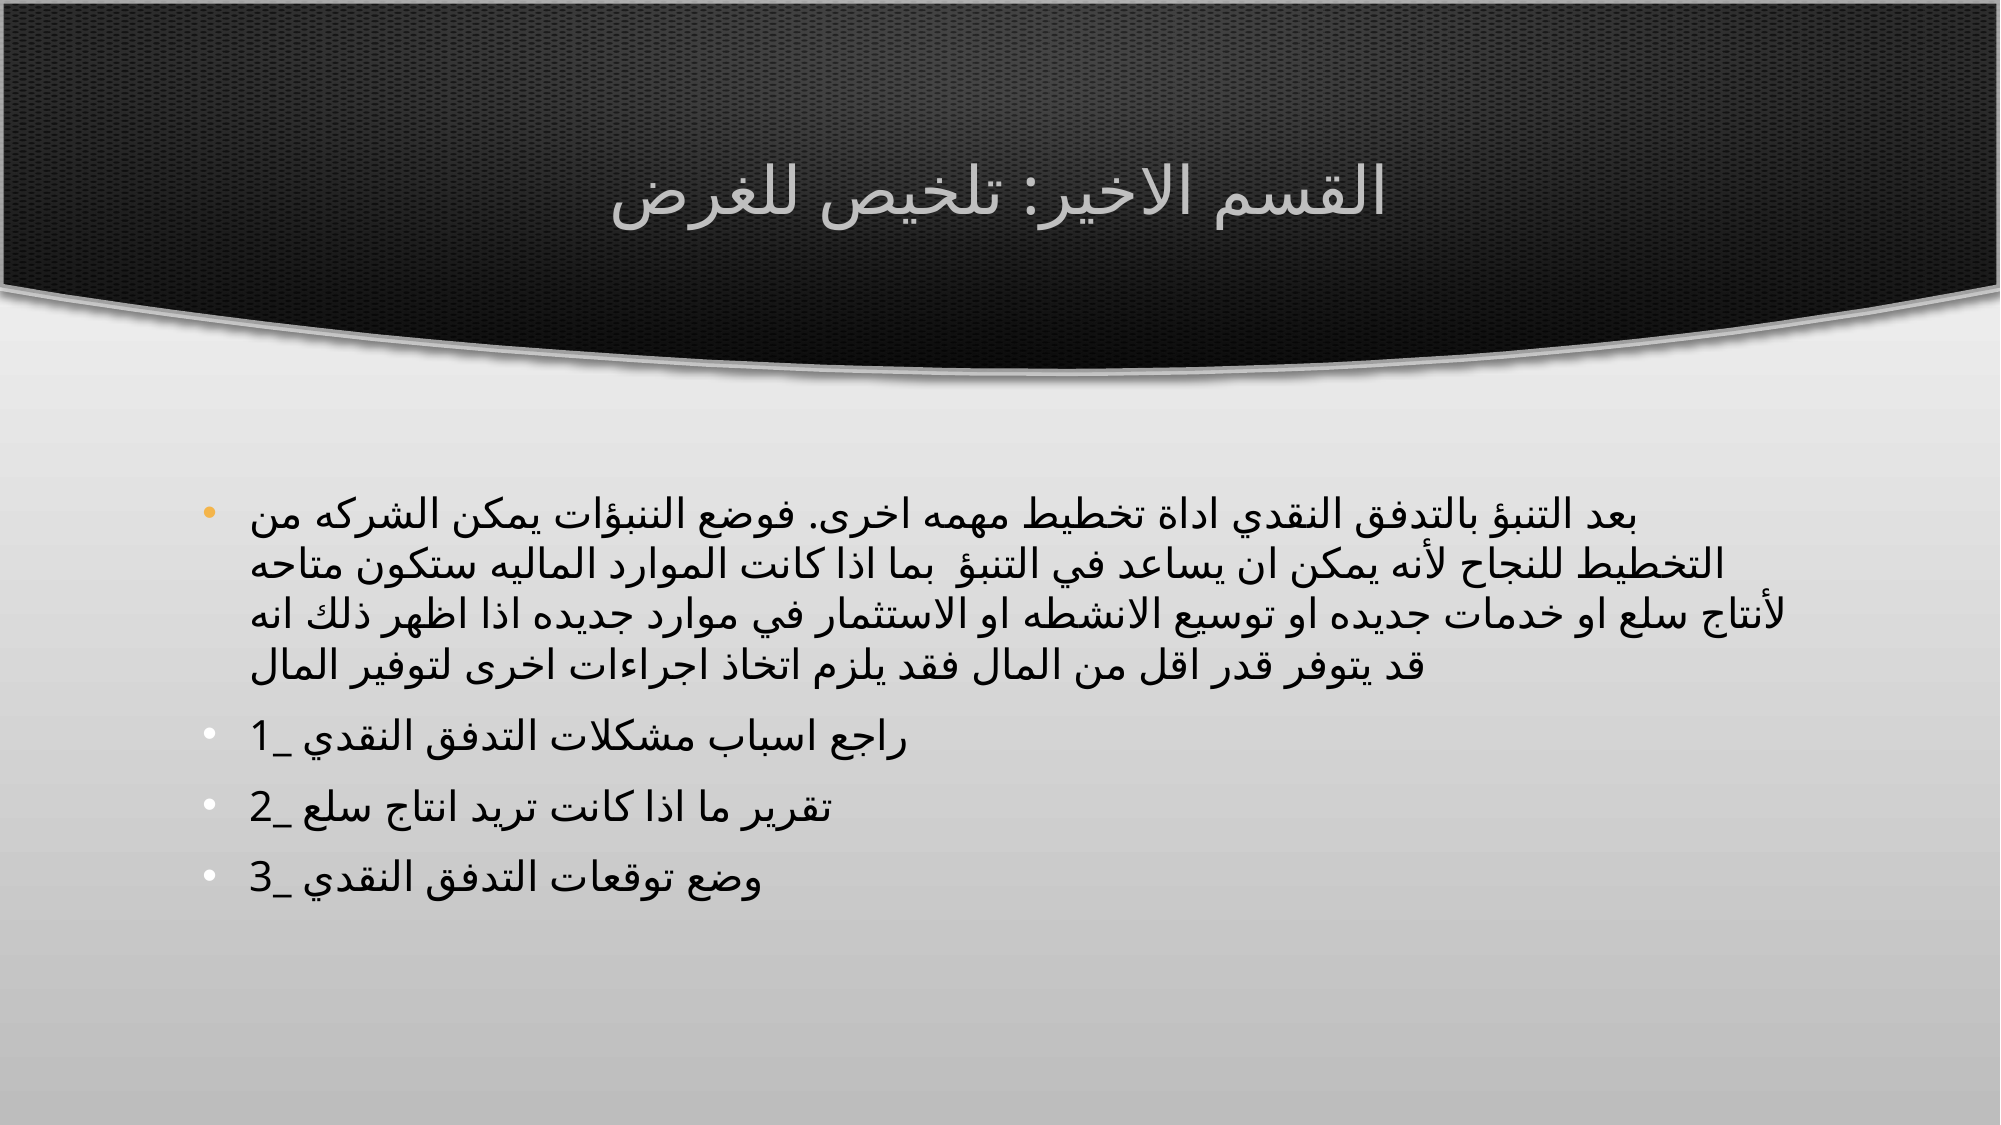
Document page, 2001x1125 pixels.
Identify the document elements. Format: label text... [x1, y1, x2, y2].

text_box [0, 303, 2000, 1125]
list بعد التنبؤ بالتدفق النقدي اداة تخطيط مهمه اخرى. فوضع الننبؤات يمكن الشركه من التخطيط للنجاح لأنه يمكن ان يساعد في التنبؤ بما اذا كانت الموارد الماليه ستكون متاحه لأنتاج سلع او خدمات جديده او توسيع الانشطه او الاستثمار في موارد جديده اذا اظهر ذلك انه قد يتوفر قدر اقل من المال فقد يلزم اتخاذ اجراءات اخرى لتوفير المال 1_ راجع اسباب مشكلات التدفق النقدي 2_ تقرير ما اذا كانت تريد انتاج سلع 3_ وضع توقعات التدفق النقدي [187, 437, 1813, 950]
text_box [0, 0, 2000, 375]
title القسم الاخير: تلخيص للغرض [187, 99, 1813, 275]
